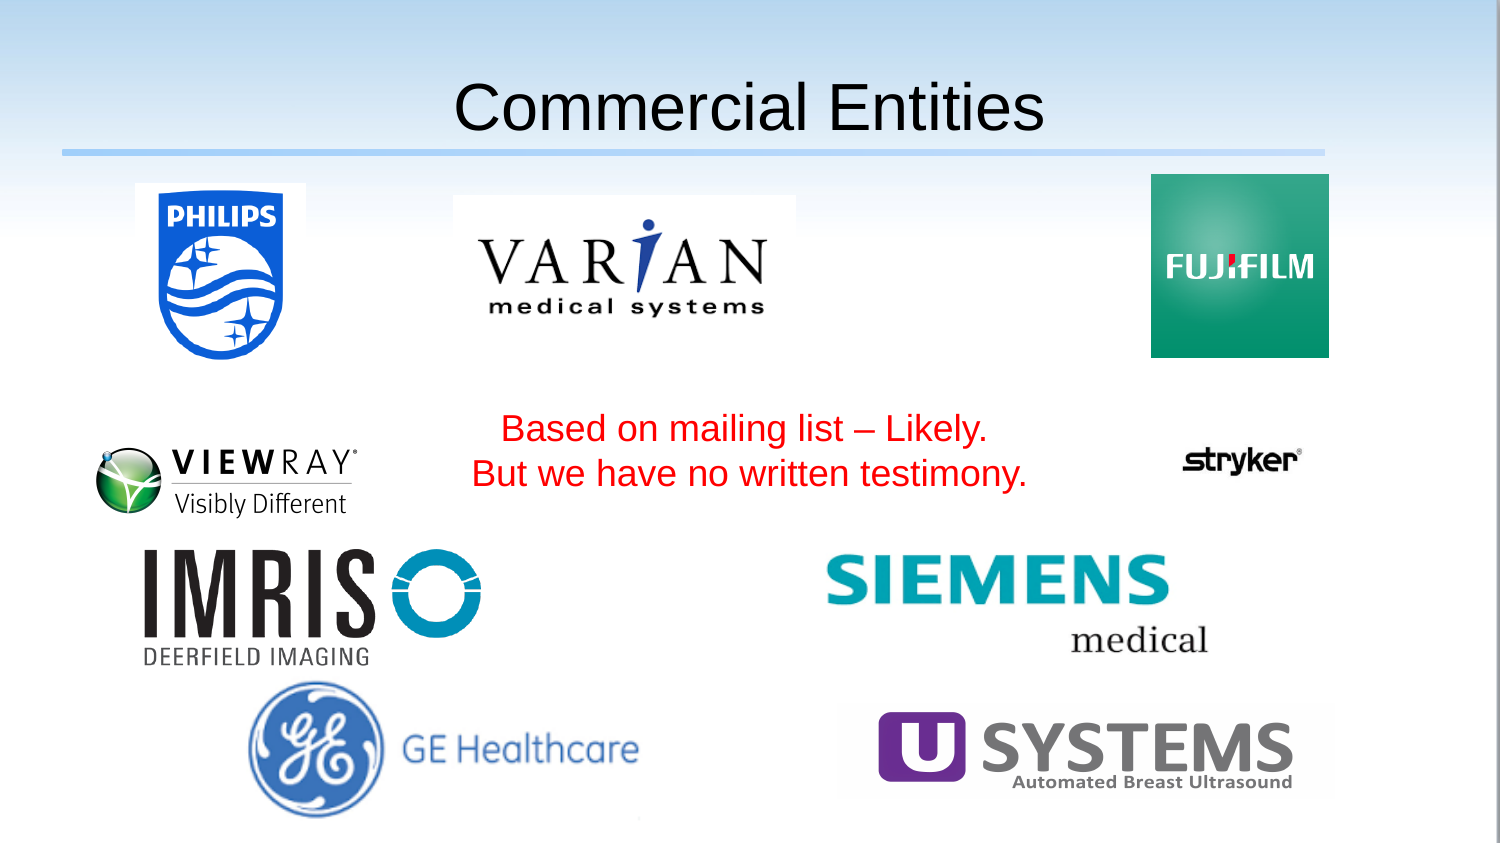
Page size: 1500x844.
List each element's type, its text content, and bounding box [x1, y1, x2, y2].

picture [0, 0, 1500, 843]
text_box Based on mailing list – Likely. But we have no written testimony. [456, 396, 1044, 502]
title Commercial Entities [75, 33, 1425, 175]
